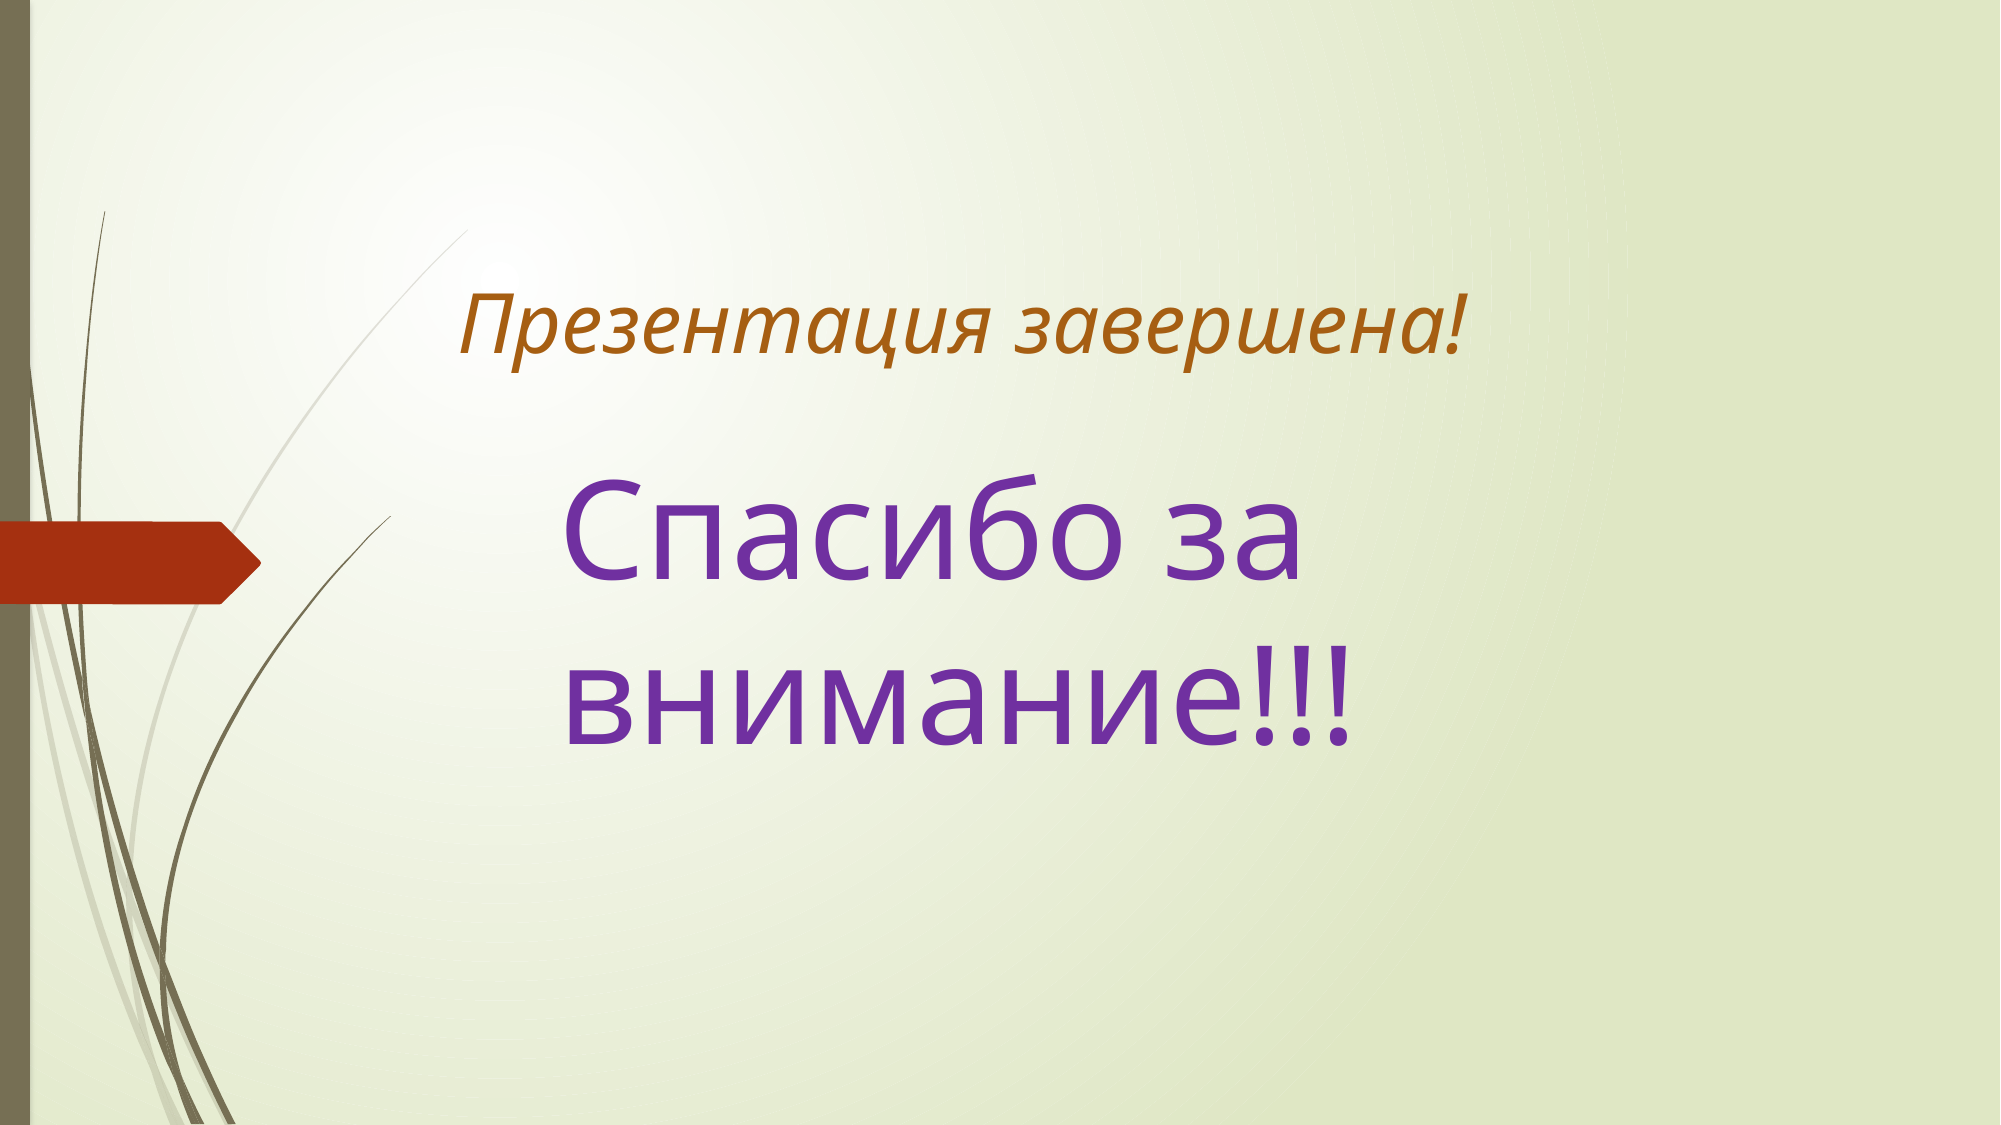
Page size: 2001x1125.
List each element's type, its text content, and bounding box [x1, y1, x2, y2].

title Презентация завершена! [442, 123, 2000, 379]
list Спасибо за внимание!!! [543, 434, 1888, 929]
